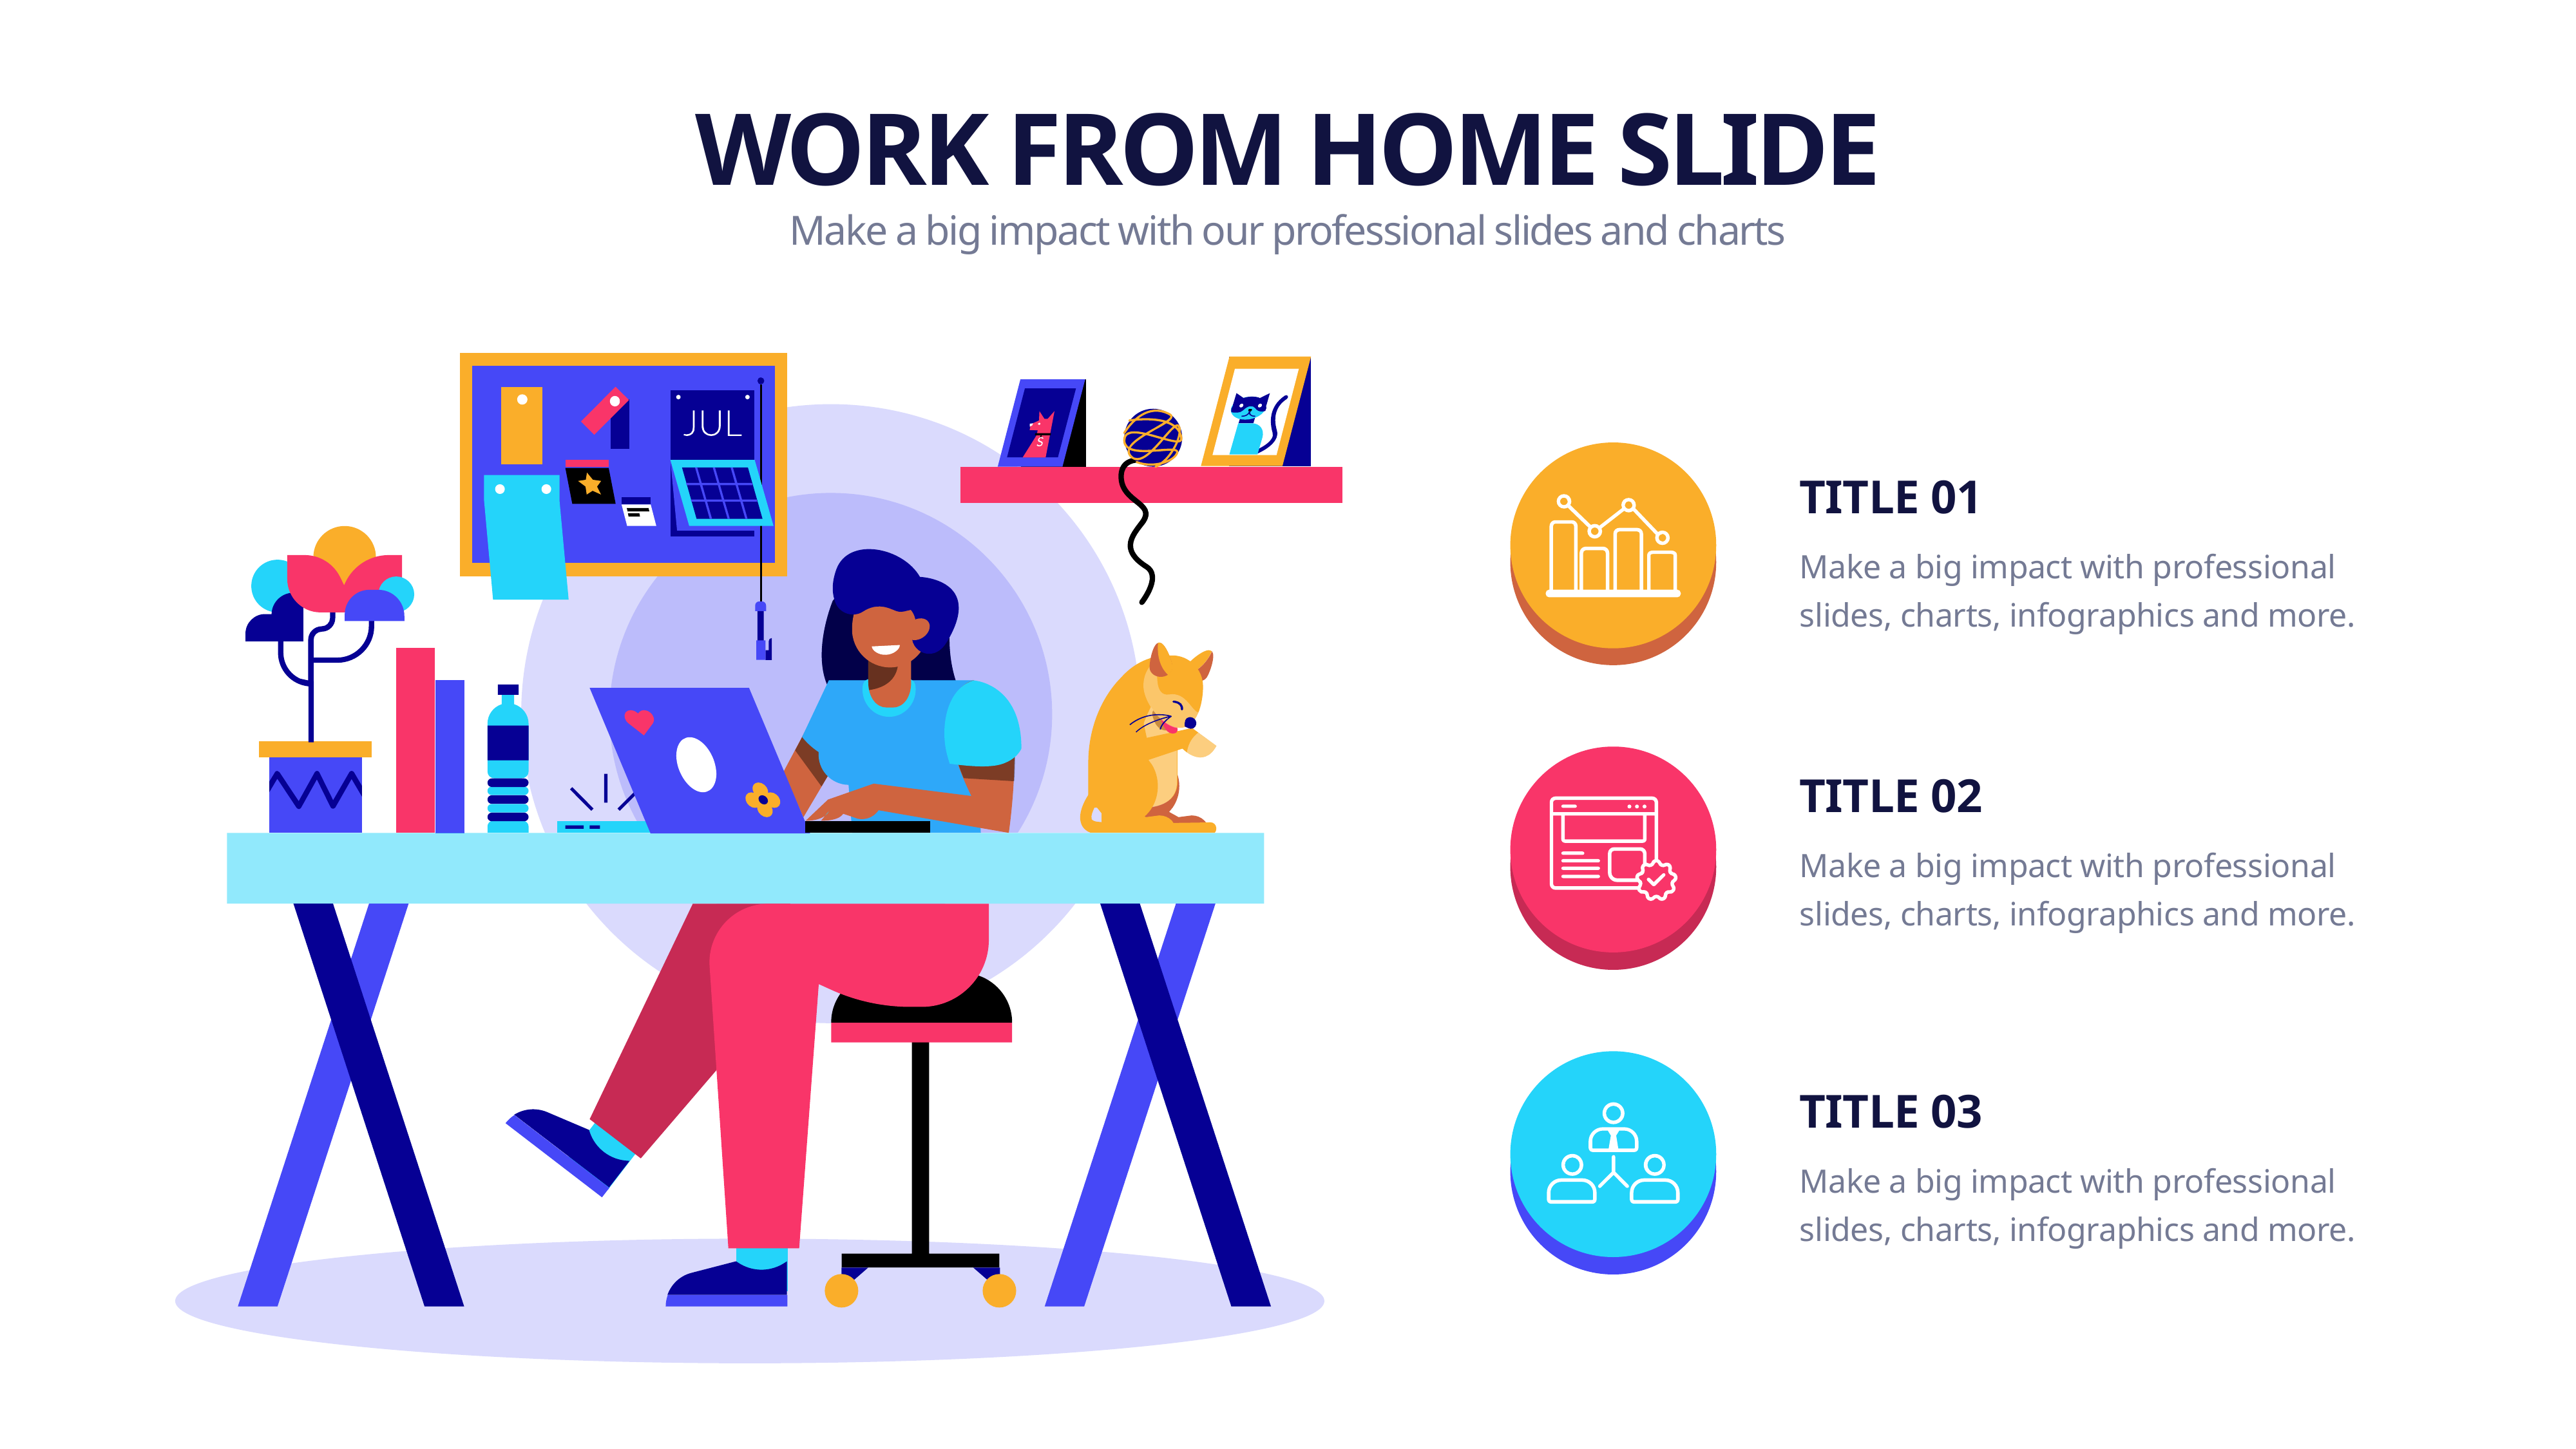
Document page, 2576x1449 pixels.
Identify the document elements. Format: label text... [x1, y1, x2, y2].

text_box [1589, 1127, 1639, 1152]
text_box [1547, 1178, 1597, 1204]
text_box [1510, 554, 1717, 665]
text_box [1630, 1178, 1680, 1204]
text_box TITLE 02 [1789, 762, 2399, 827]
text_box [1510, 1051, 1717, 1258]
text_box Make a big impact with professional slides, charts, infographics and more. [1789, 1146, 2399, 1253]
text_box [1510, 1164, 1717, 1274]
text_box TITLE 03 [1789, 1077, 2399, 1142]
text_box [1549, 796, 1678, 901]
text_box Make a big impact with our professional slides and charts [160, 200, 2416, 258]
text_box [1510, 859, 1717, 970]
text_box WORK FROM HOME SLIDE [160, 80, 2416, 200]
text_box [1561, 1153, 1583, 1176]
text_box [1510, 442, 1717, 649]
text_box [1602, 1102, 1625, 1124]
text_box [1643, 1153, 1666, 1176]
text_box Make a big impact with professional slides, charts, infographics and more. [1789, 831, 2399, 937]
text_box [175, 353, 1343, 1364]
text_box [1556, 494, 1670, 545]
text_box [1598, 1155, 1629, 1188]
text_box [1545, 520, 1681, 598]
text_box TITLE 01 [1789, 463, 2399, 528]
text_box [1510, 746, 1717, 952]
text_box Make a big impact with professional slides, charts, infographics and more. [1789, 532, 2399, 638]
